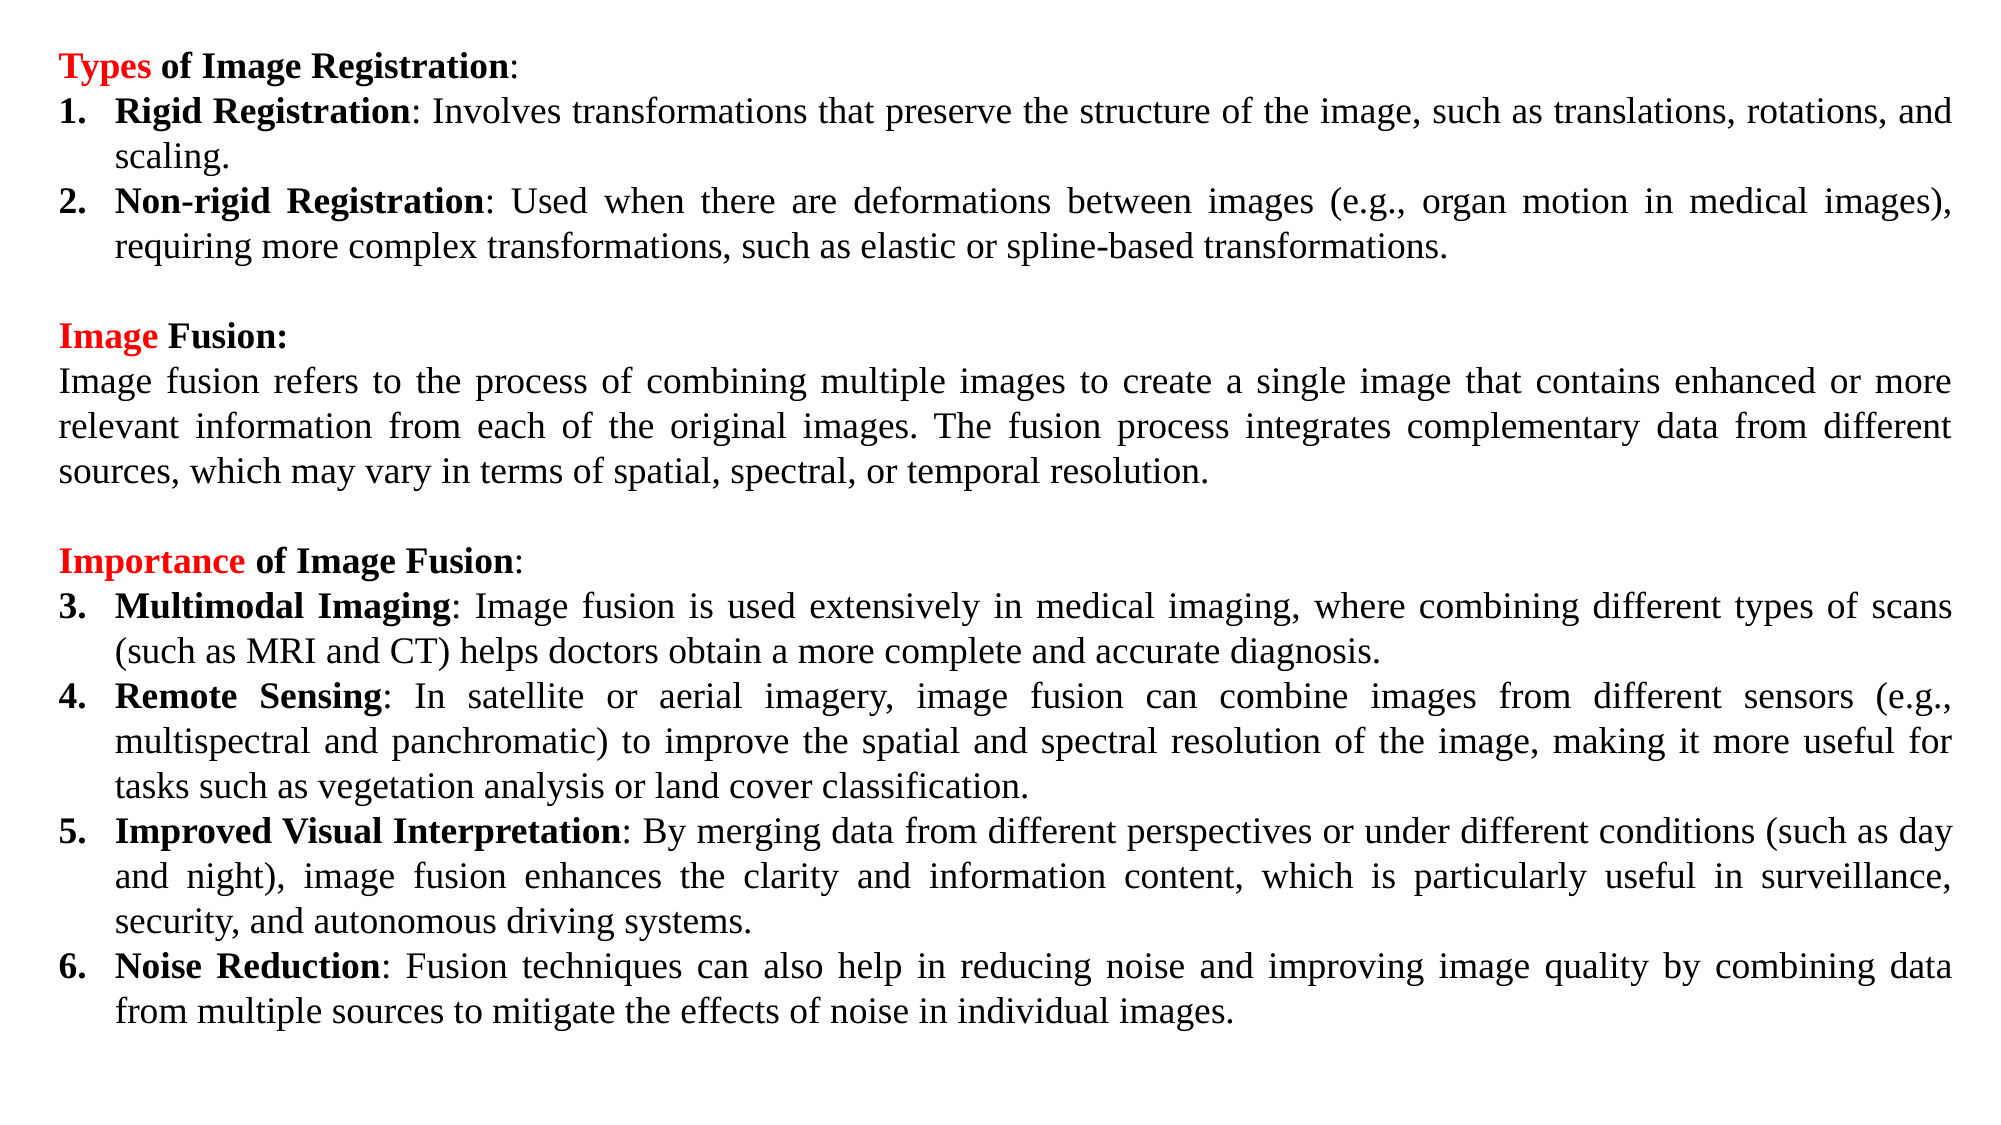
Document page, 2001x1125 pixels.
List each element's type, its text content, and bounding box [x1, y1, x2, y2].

text_box Types of Image Registration: Rigid Registration: Involves transformations that preserve the structure of the image, such as translations, rotations, and scaling. Non-rigid Registration: Used when there are deformations between images (e.g., organ motion in medical images), requiring more complex transformations, such as elastic or spline-based transformations. Image Fusion: Image fusion refers to the process of combining multiple images to create a single image that contains enhanced or more relevant information from each of the original images. The fusion process integrates complementary data from different sources, which may vary in terms of spatial, spectral, or temporal resolution. Importance of Image Fusion: Multimodal Imaging: Image fusion is used extensively in medical imaging, where combining different types of scans (such as MRI and CT) helps doctors obtain a more complete and accurate diagnosis. Remote Sensing: In satellite or aerial imagery, image fusion can combine images from different sensors (e.g., multispectral and panchromatic) to improve the spatial and spectral resolution of the image, making it more useful for tasks such as vegetation analysis or land cover classification. Improved Visual Interpretation: By merging data from different perspectives or under different conditions (such as day and night), image fusion enhances the clarity and information content, which is particularly useful in surveillance, security, and autonomous driving systems. Noise Reduction: Fusion techniques can also help in reducing noise and improving image quality by combining data from multiple sources to mitigate the effects of noise in individual images. [43, 33, 1970, 1049]
